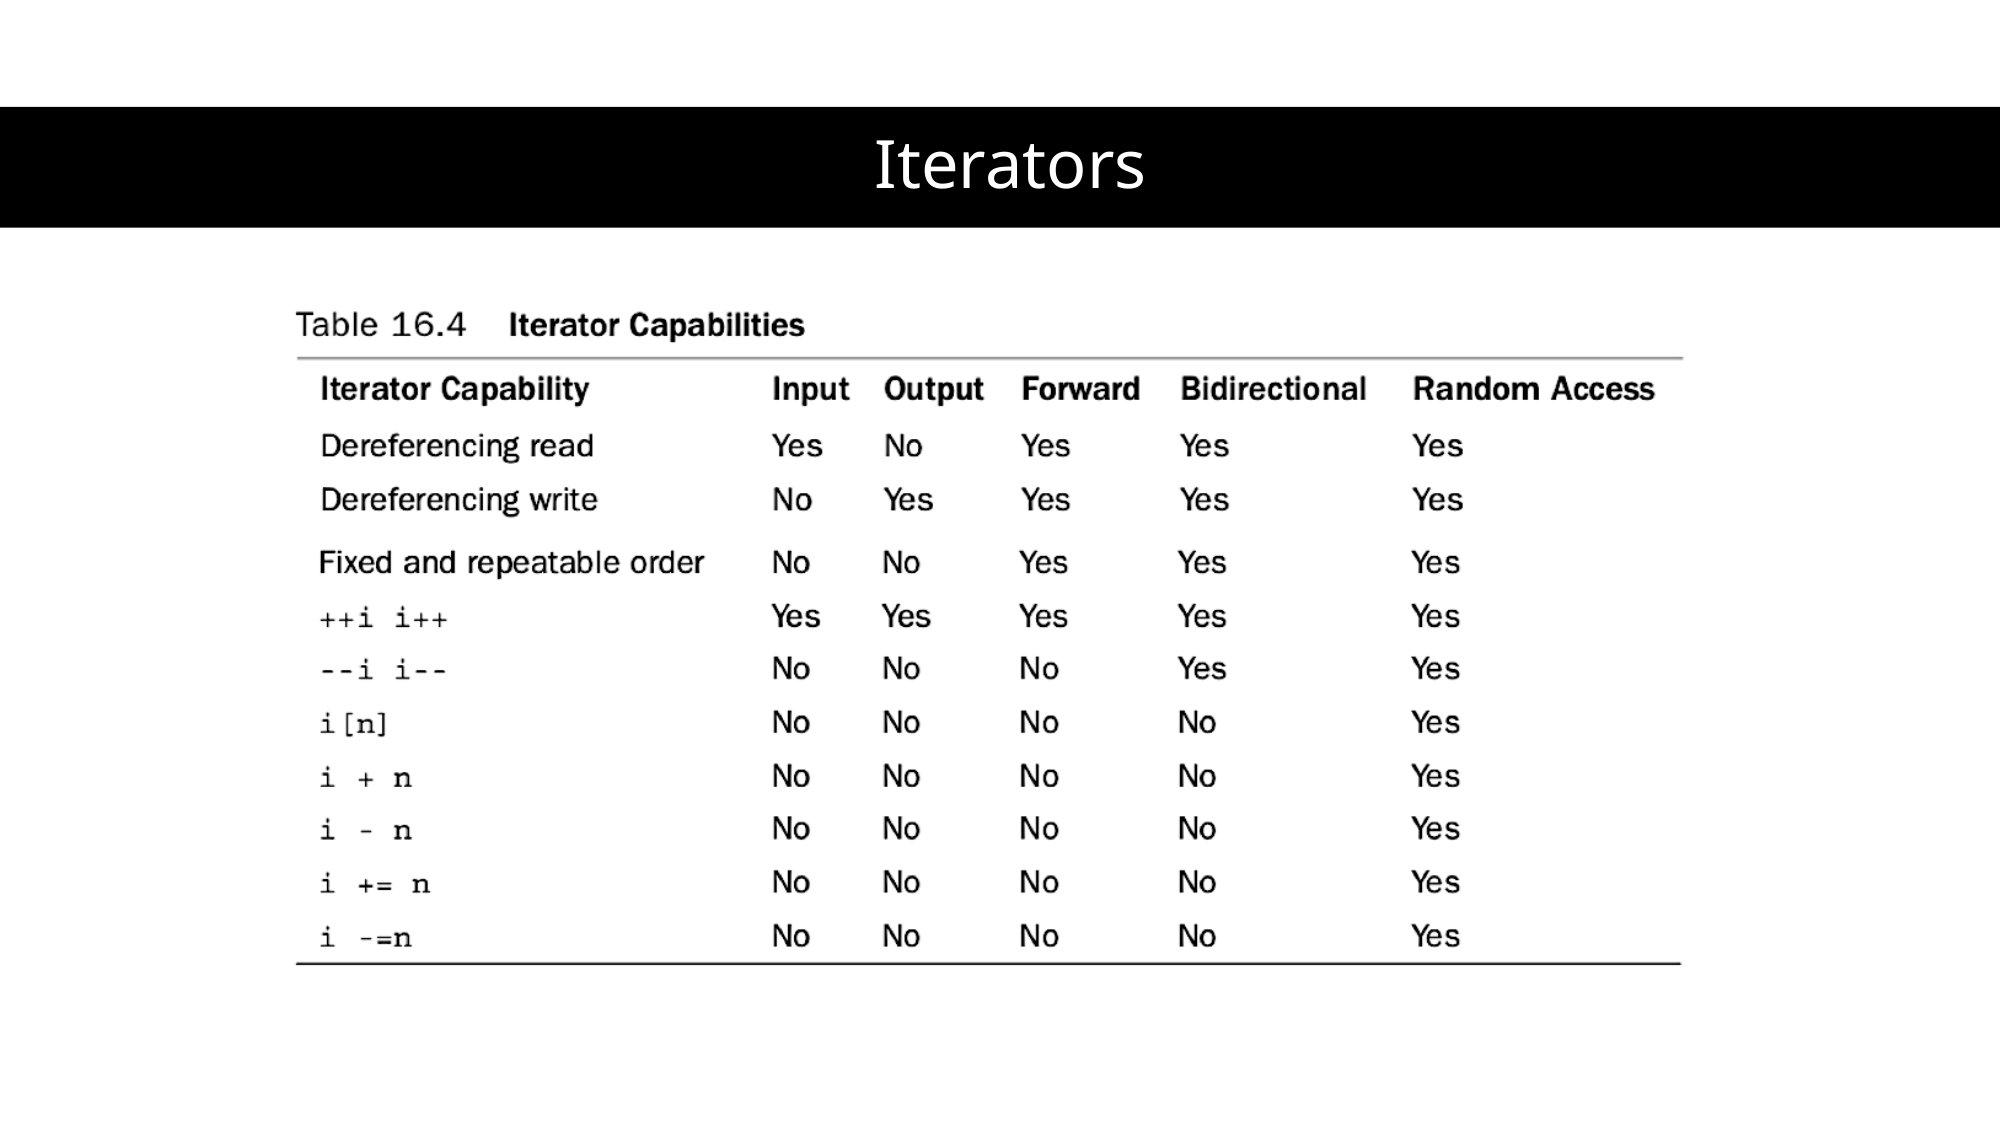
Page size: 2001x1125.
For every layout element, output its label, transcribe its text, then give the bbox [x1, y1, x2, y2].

picture [236, 282, 1775, 1056]
text_box [0, 106, 2000, 229]
title Iterators [91, 105, 1931, 228]
